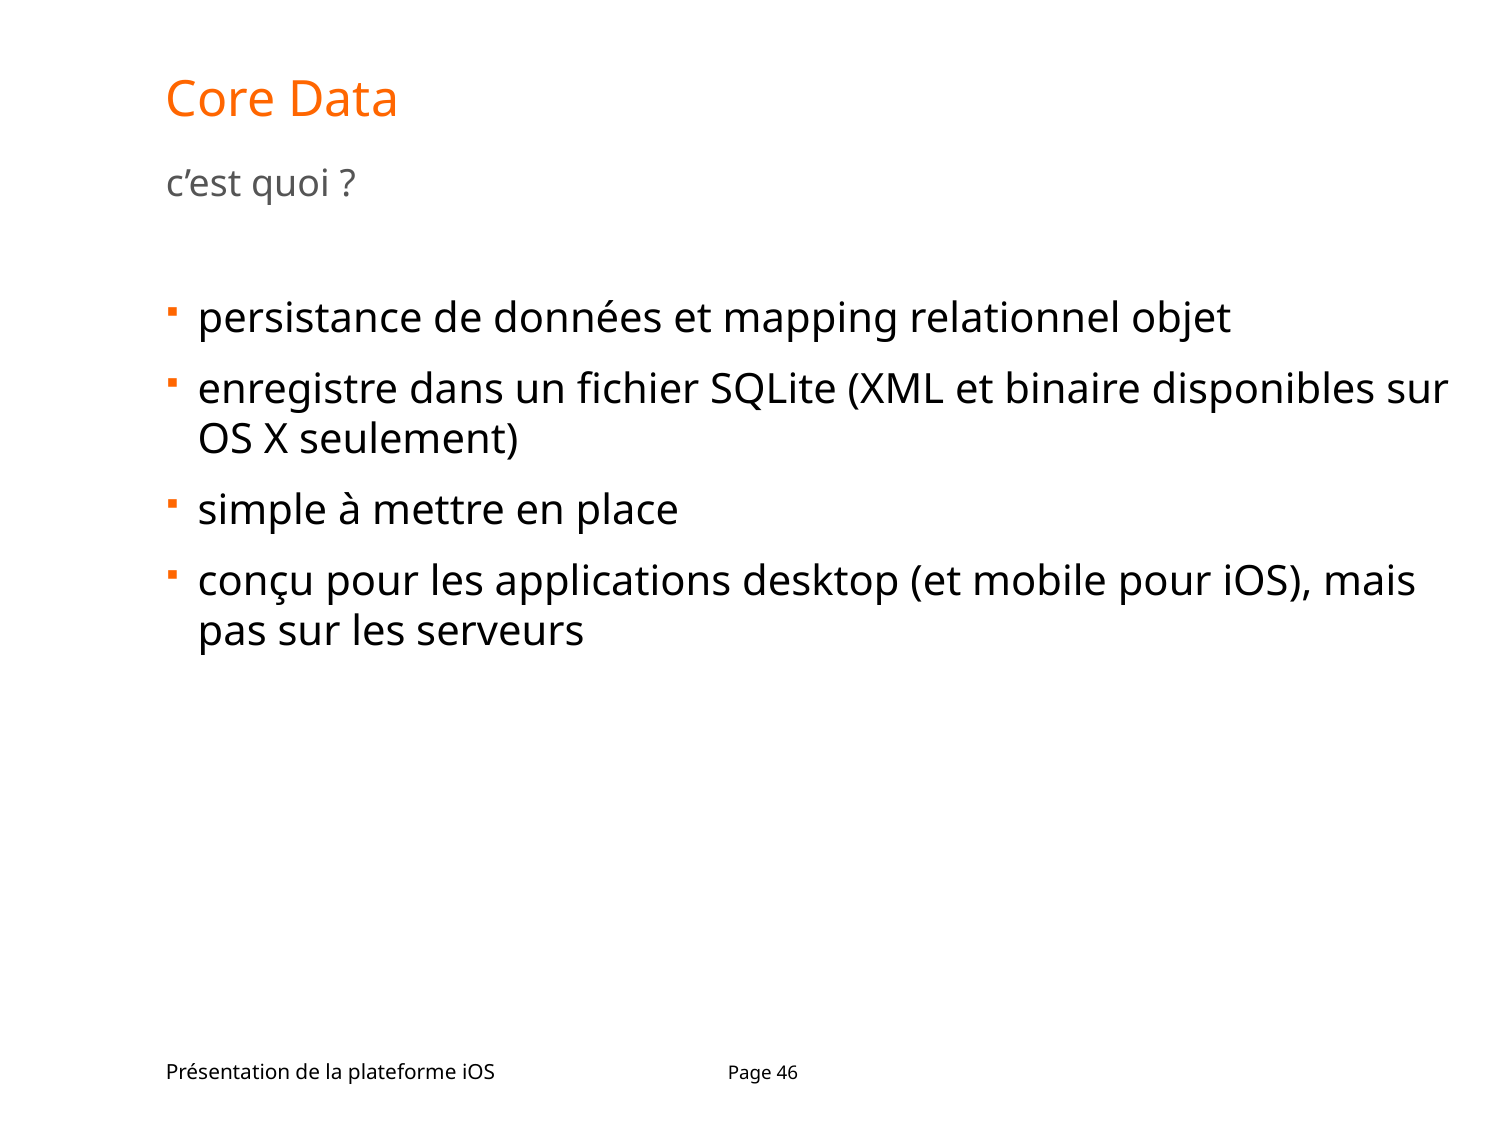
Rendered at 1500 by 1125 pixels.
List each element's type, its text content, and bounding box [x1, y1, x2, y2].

footer Présentation de la plateforme iOS [165, 1050, 575, 1087]
list c’est quoi ? [165, 158, 1448, 209]
title Core Data [165, 66, 1448, 148]
list persistance de données et mapping relationnel objet enregistre dans un fichier SQLite (XML et binaire disponibles sur OS X seulement) simple à mettre en place conçu pour les applications desktop (et mobile pour iOS), mais pas sur les serveurs [165, 290, 1483, 929]
